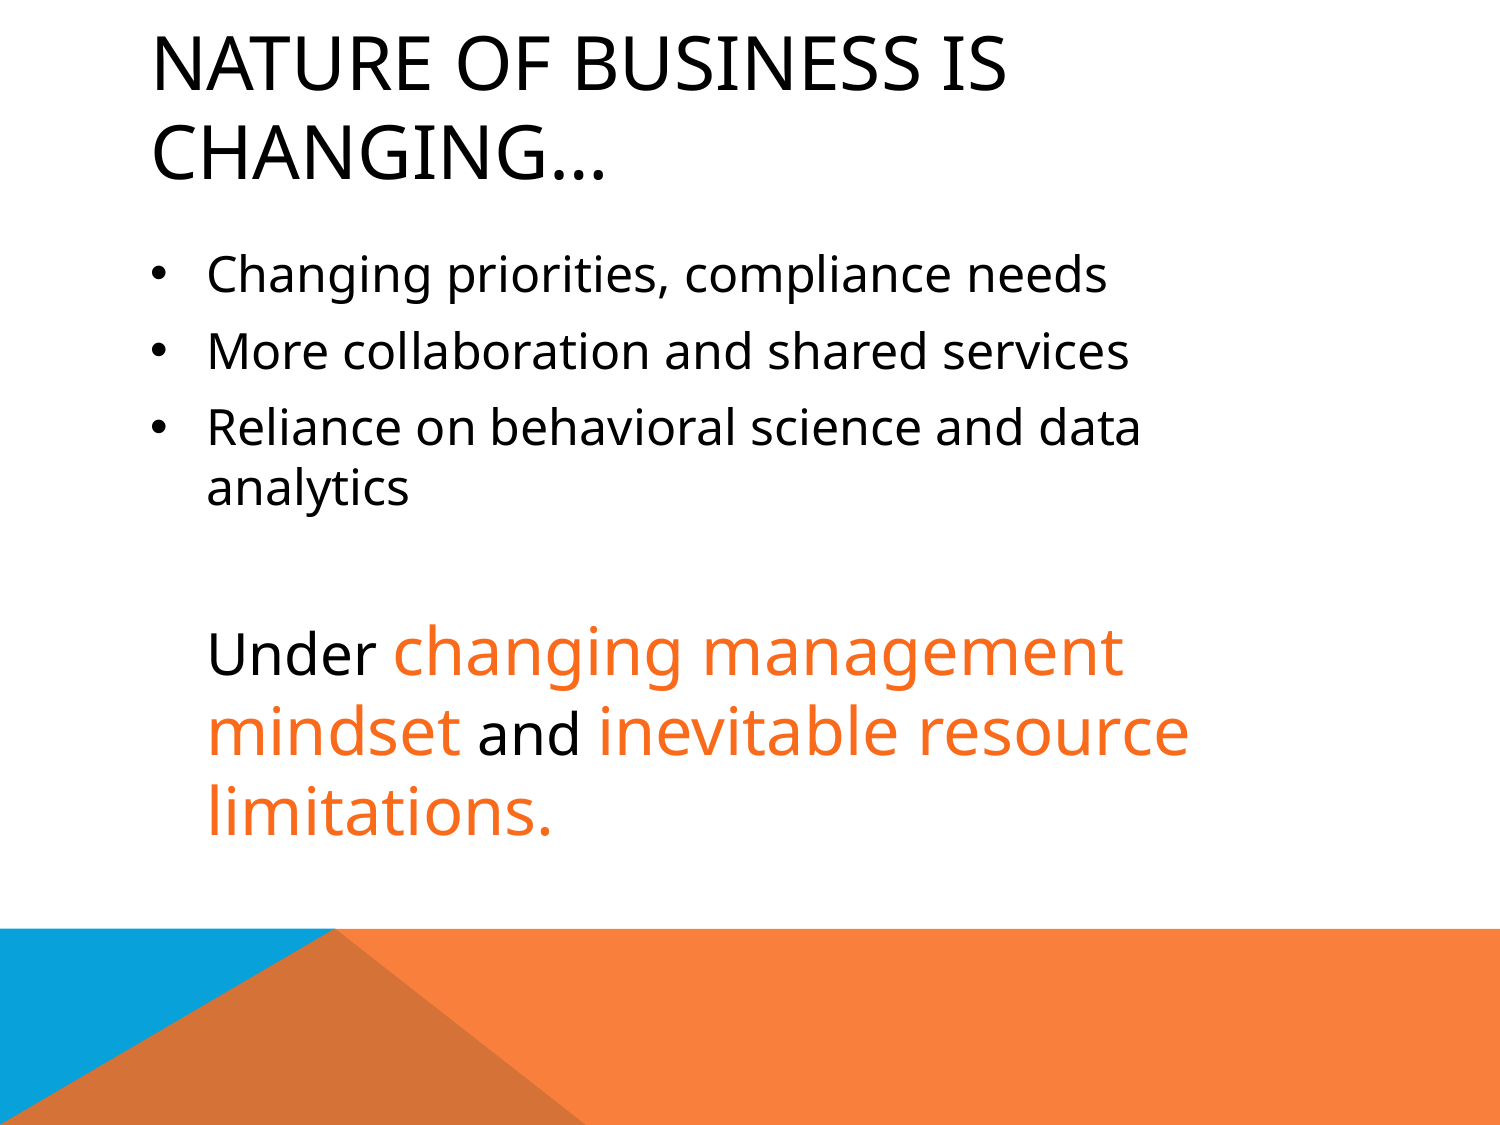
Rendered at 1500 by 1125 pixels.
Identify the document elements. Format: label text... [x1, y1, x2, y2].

list Changing priorities, compliance needs More collaboration and shared services Reliance on behavioral science and data analytics Under changing management mindset and inevitable resource limitations. [135, 235, 1369, 823]
title Nature of business is changing… [135, 60, 1369, 150]
